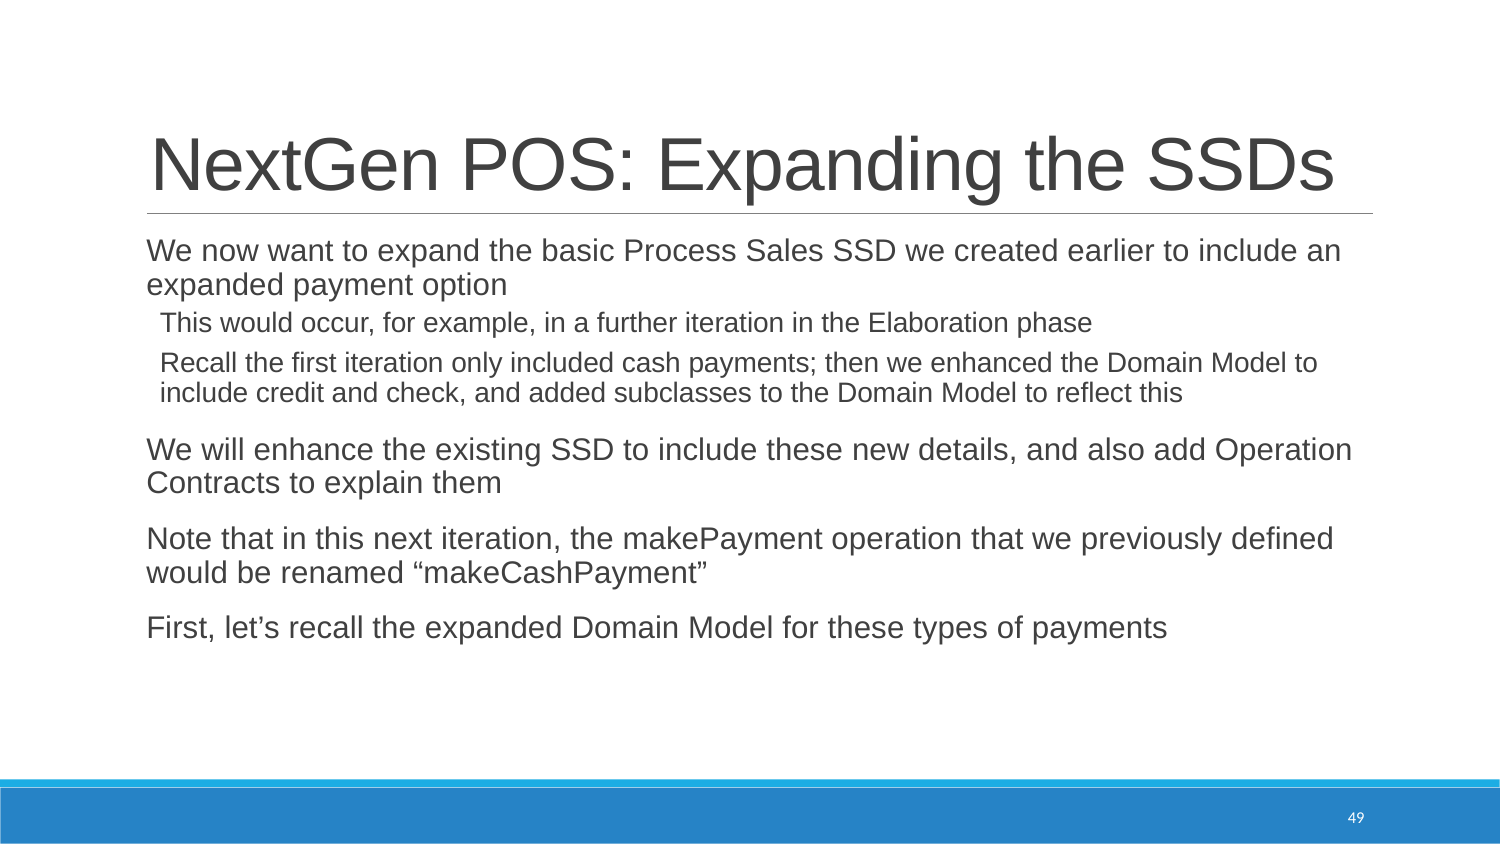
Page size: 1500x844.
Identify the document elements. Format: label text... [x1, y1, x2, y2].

title NextGen POS: Expanding the SSDs [135, 35, 1373, 214]
slide_number 49 [1218, 794, 1380, 840]
list We now want to expand the basic Process Sales SSD we created earlier to include an expanded payment option This would occur, for example, in a further iteration in the Elaboration phase Recall the first iteration only included cash payments; then we enhanced the Domain Model to include credit and check, and added subclasses to the Domain Model to reflect this We will enhance the existing SSD to include these new details, and also add Operation Contracts to explain them Note that in this next iteration, the makePayment operation that we previously defined would be renamed “makeCashPayment” First, let’s recall the expanded Domain Model for these types of payments [135, 227, 1373, 723]
